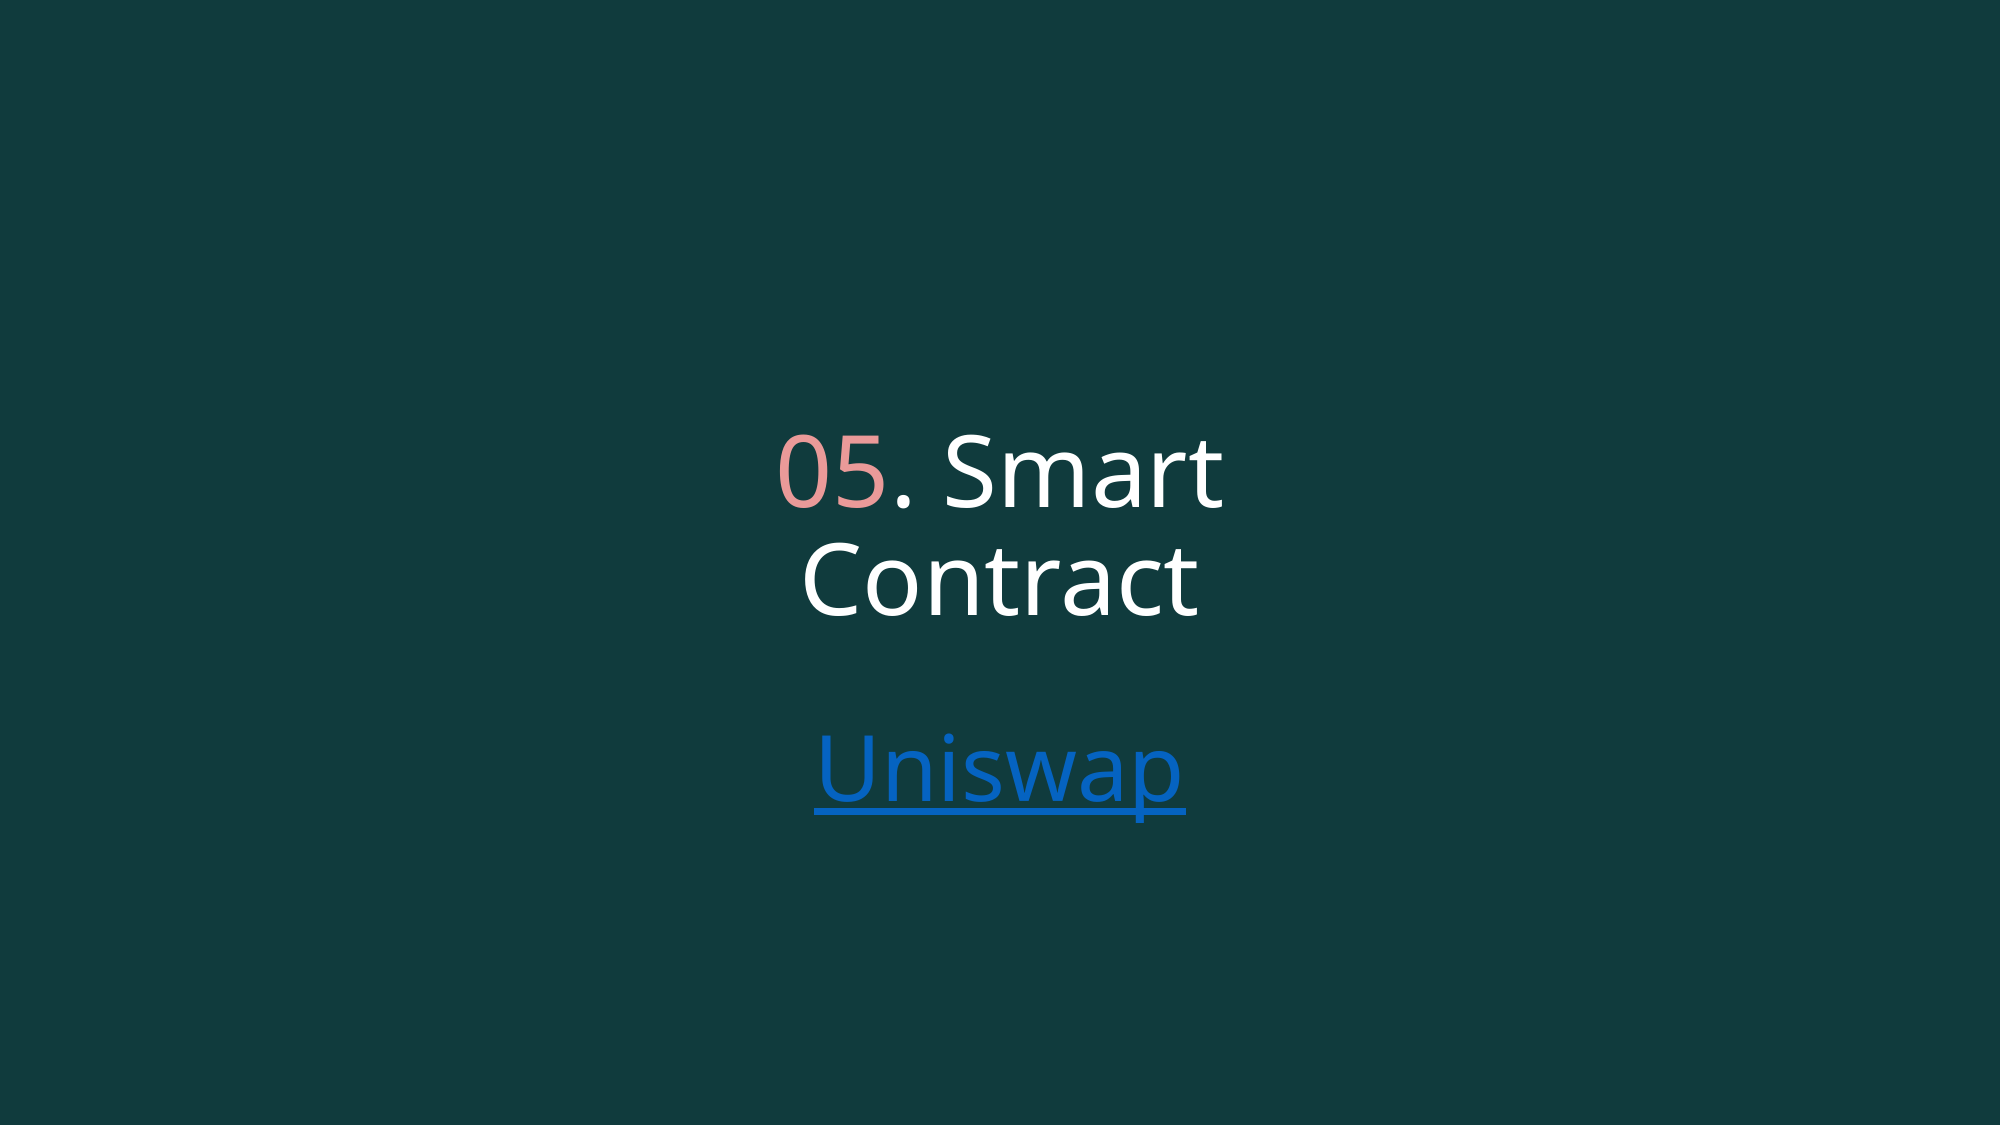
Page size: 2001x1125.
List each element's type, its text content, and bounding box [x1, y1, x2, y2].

text_box 05. Smart Contract [672, 487, 1328, 638]
subtitle Uniswap [186, 709, 1814, 847]
